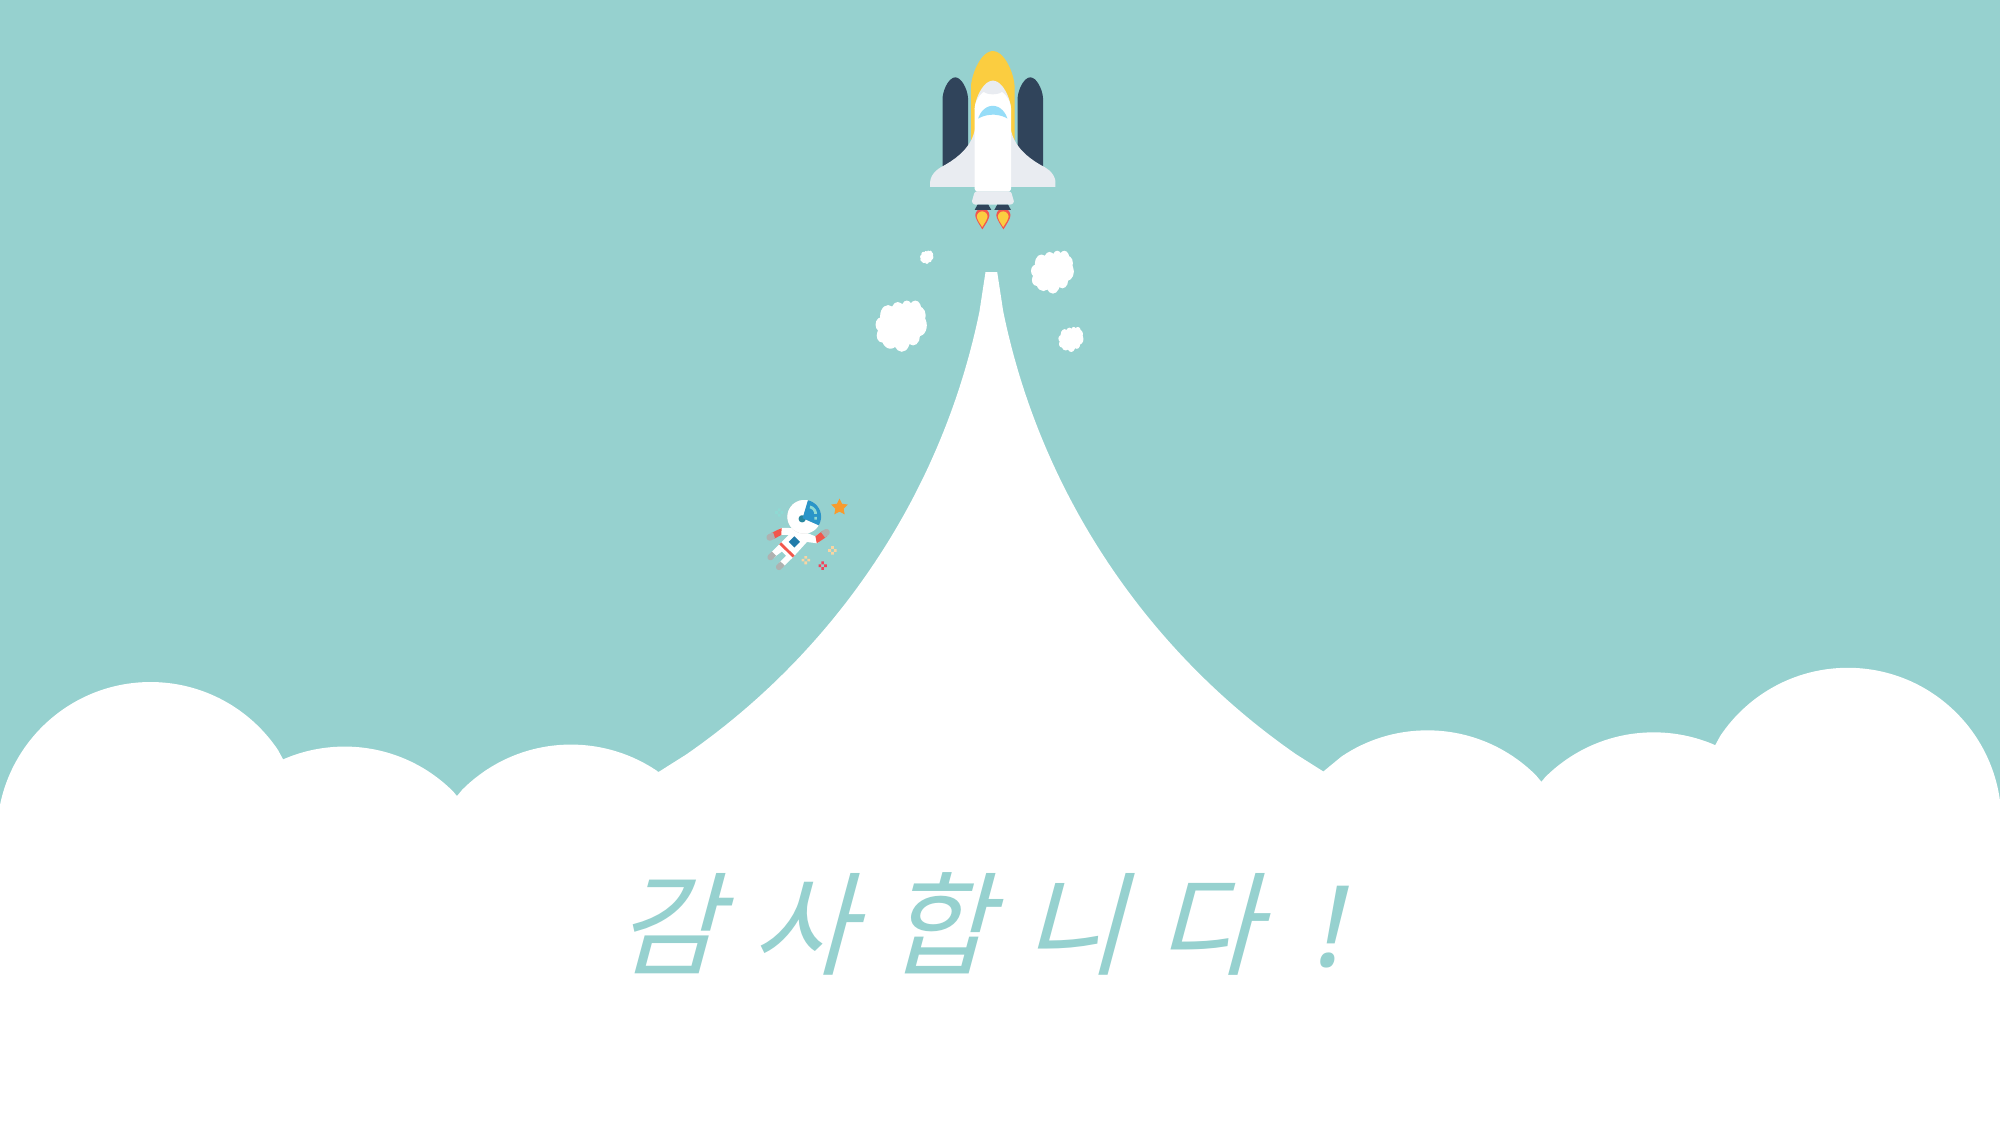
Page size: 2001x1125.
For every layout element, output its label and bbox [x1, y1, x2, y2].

text_box [0, 51, 2000, 1125]
